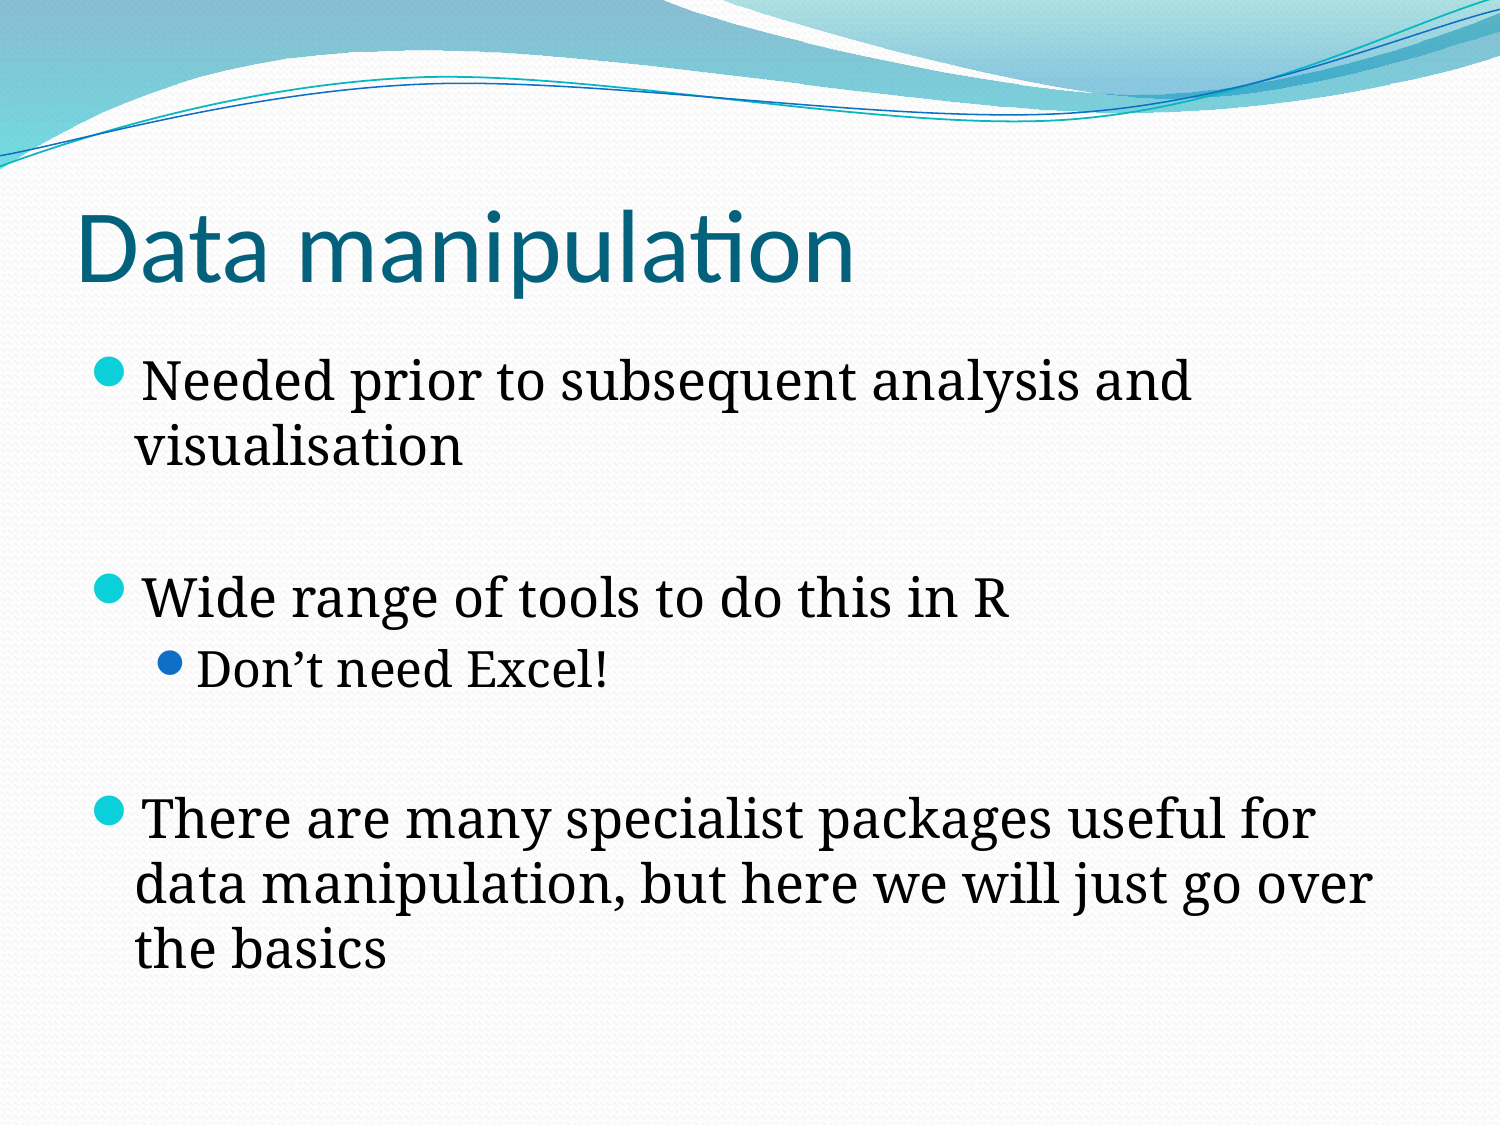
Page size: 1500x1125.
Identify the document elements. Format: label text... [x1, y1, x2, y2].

list Needed prior to subsequent analysis and visualisation Wide range of tools to do this in R Don’t need Excel! There are many specialist packages useful for data manipulation, but here we will just go over the basics [75, 338, 1425, 1059]
title Data manipulation [75, 115, 1425, 303]
